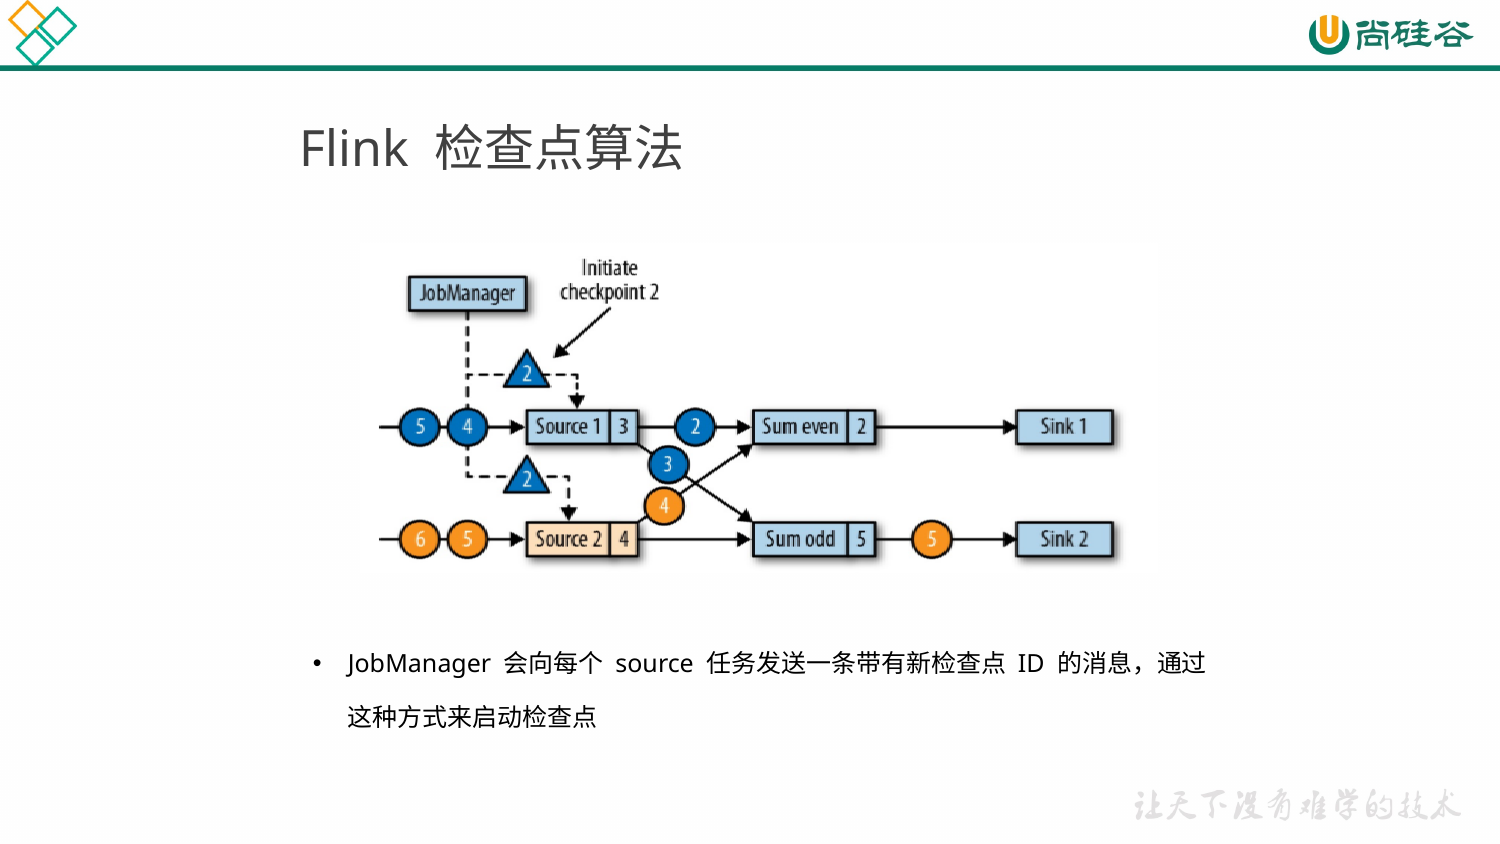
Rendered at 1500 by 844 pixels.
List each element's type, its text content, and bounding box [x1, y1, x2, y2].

text_box JobManager 会向每个 source 任务发送一条带有新检查点 ID 的消息，通过这种方式来启动检查点 [298, 616, 1238, 768]
picture [0, 0, 1500, 844]
text_box Flink 检查点算法 [243, 76, 1257, 217]
